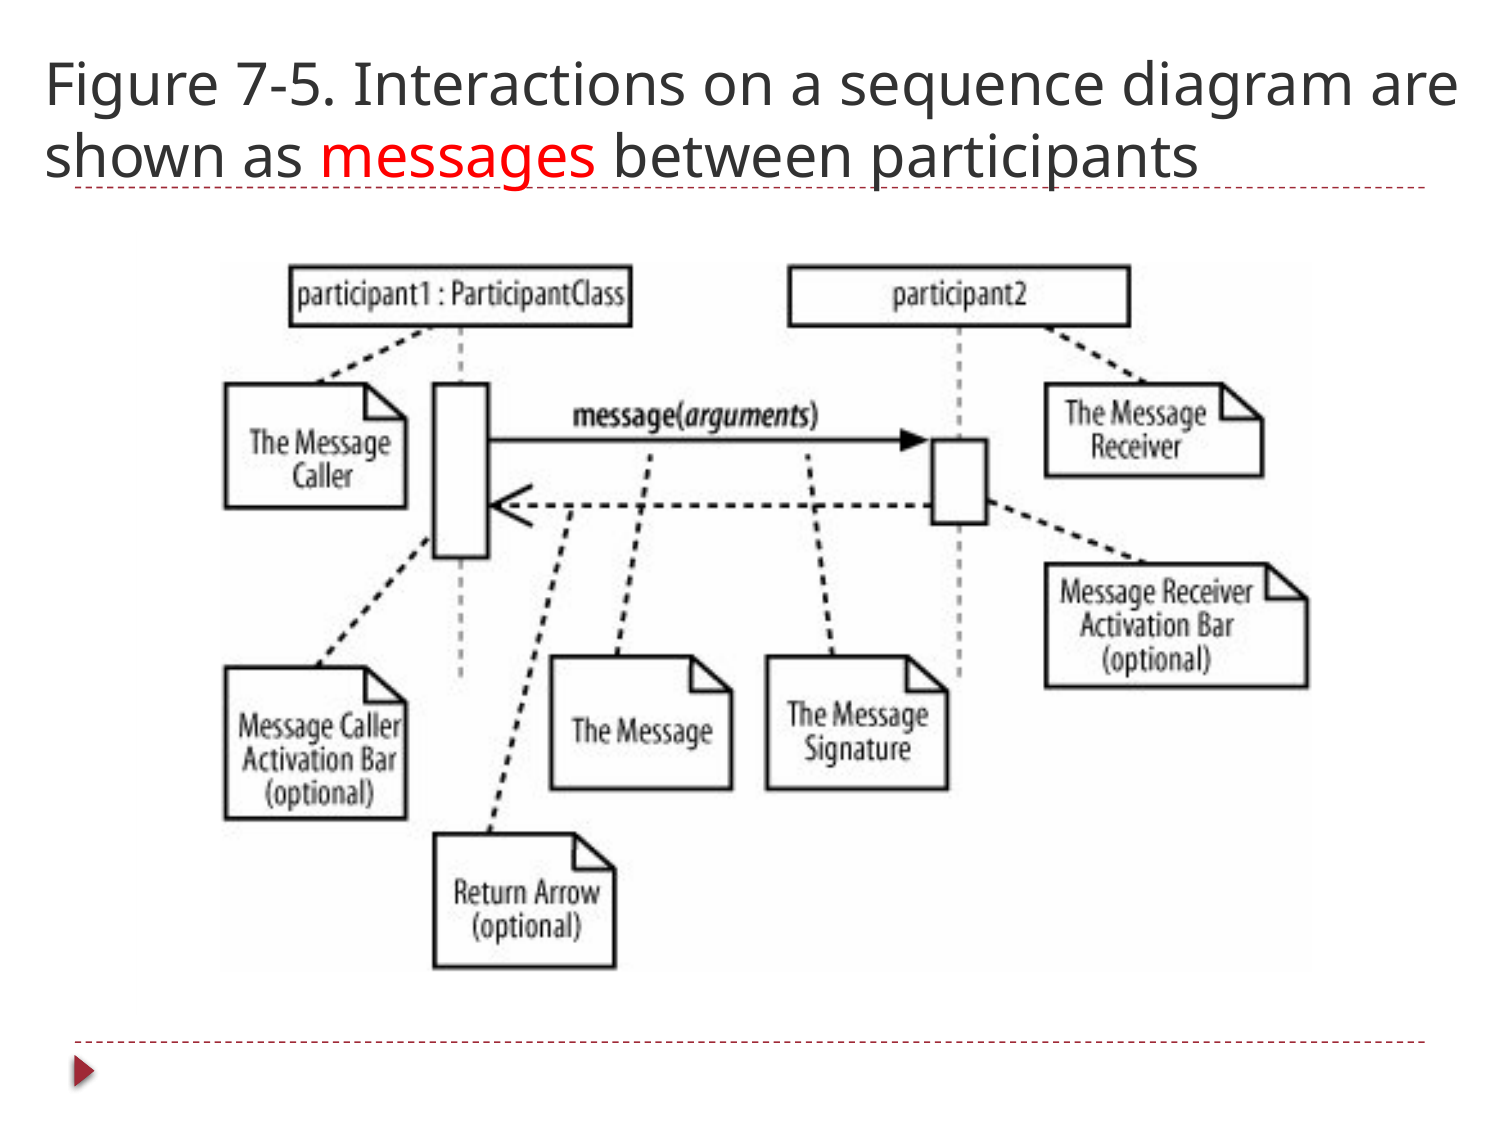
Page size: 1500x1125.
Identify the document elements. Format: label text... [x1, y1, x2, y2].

title Figure 7-5. Interactions on a sequence diagram are shown as messages between participants [29, 37, 1500, 197]
picture [135, 231, 1353, 1015]
